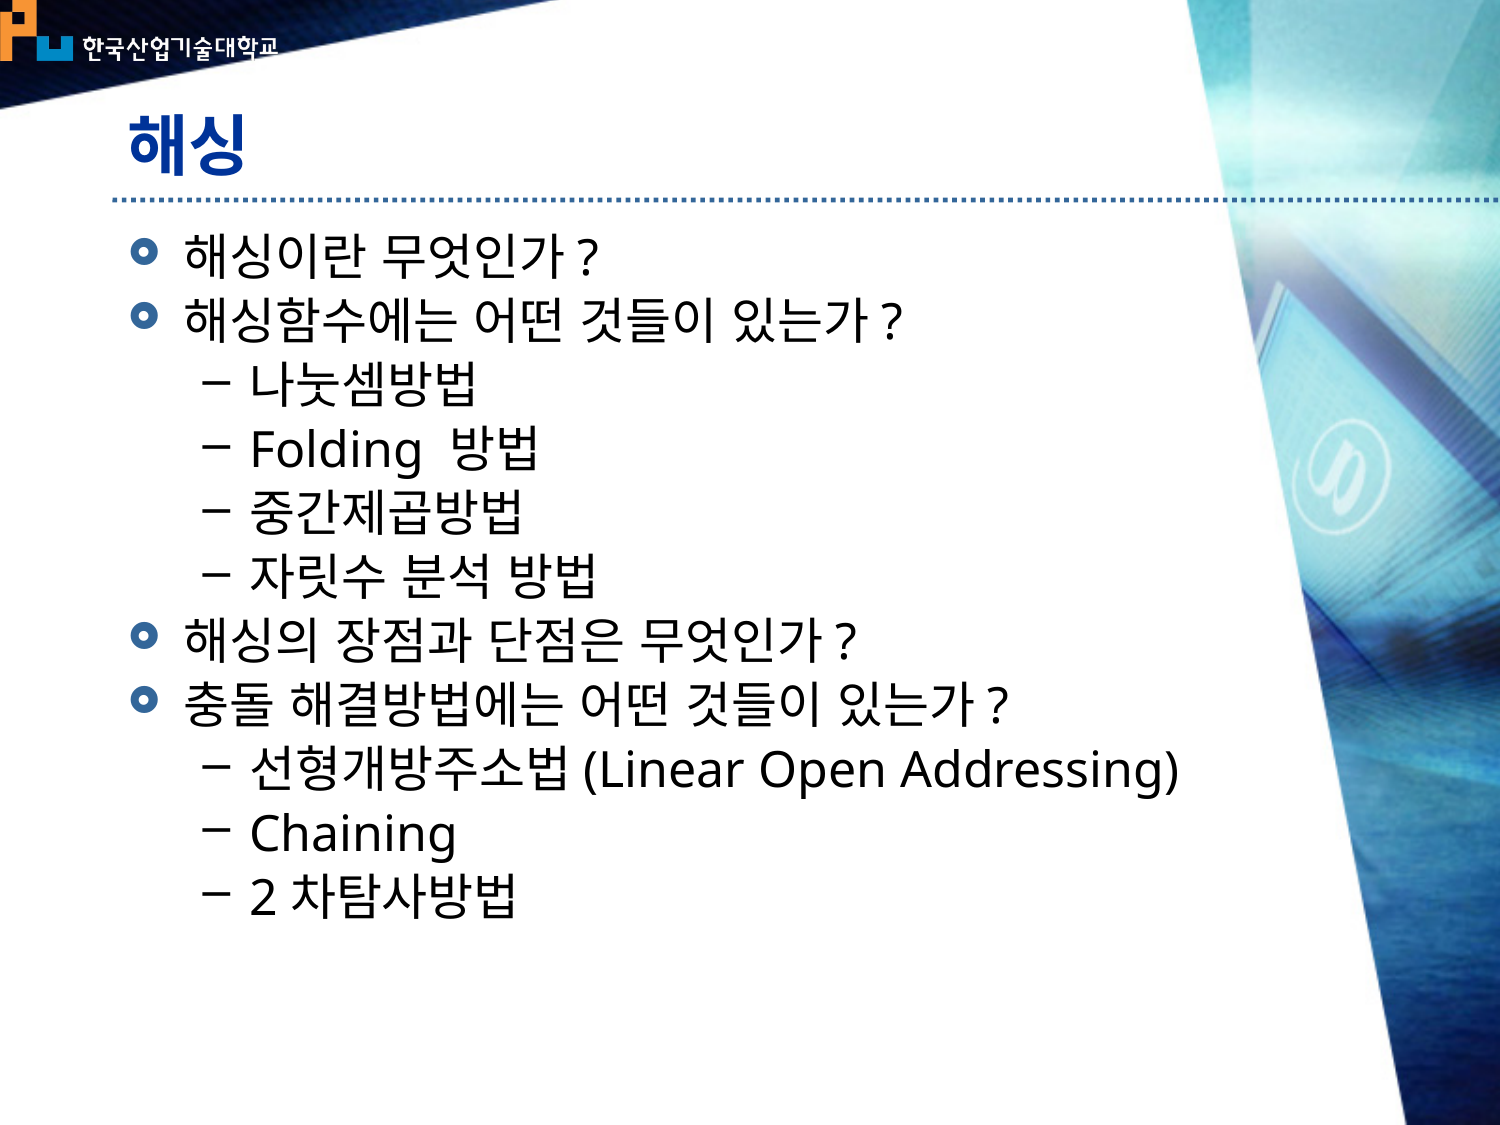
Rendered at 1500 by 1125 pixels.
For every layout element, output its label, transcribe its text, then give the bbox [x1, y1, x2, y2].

list 해싱이란 무엇인가? 해싱함수에는 어떤 것들이 있는가? 나눗셈방법 Folding 방법 중간제곱방법 자릿수 분석 방법 해싱의 장점과 단점은 무엇인가? 충돌 해결방법에는 어떤 것들이 있는가? 선형개방주소법(Linear Open Addressing) Chaining 2차탐사방법 [112, 224, 1413, 1000]
title 해싱 [112, 99, 1400, 188]
picture [0, 0, 1500, 1125]
